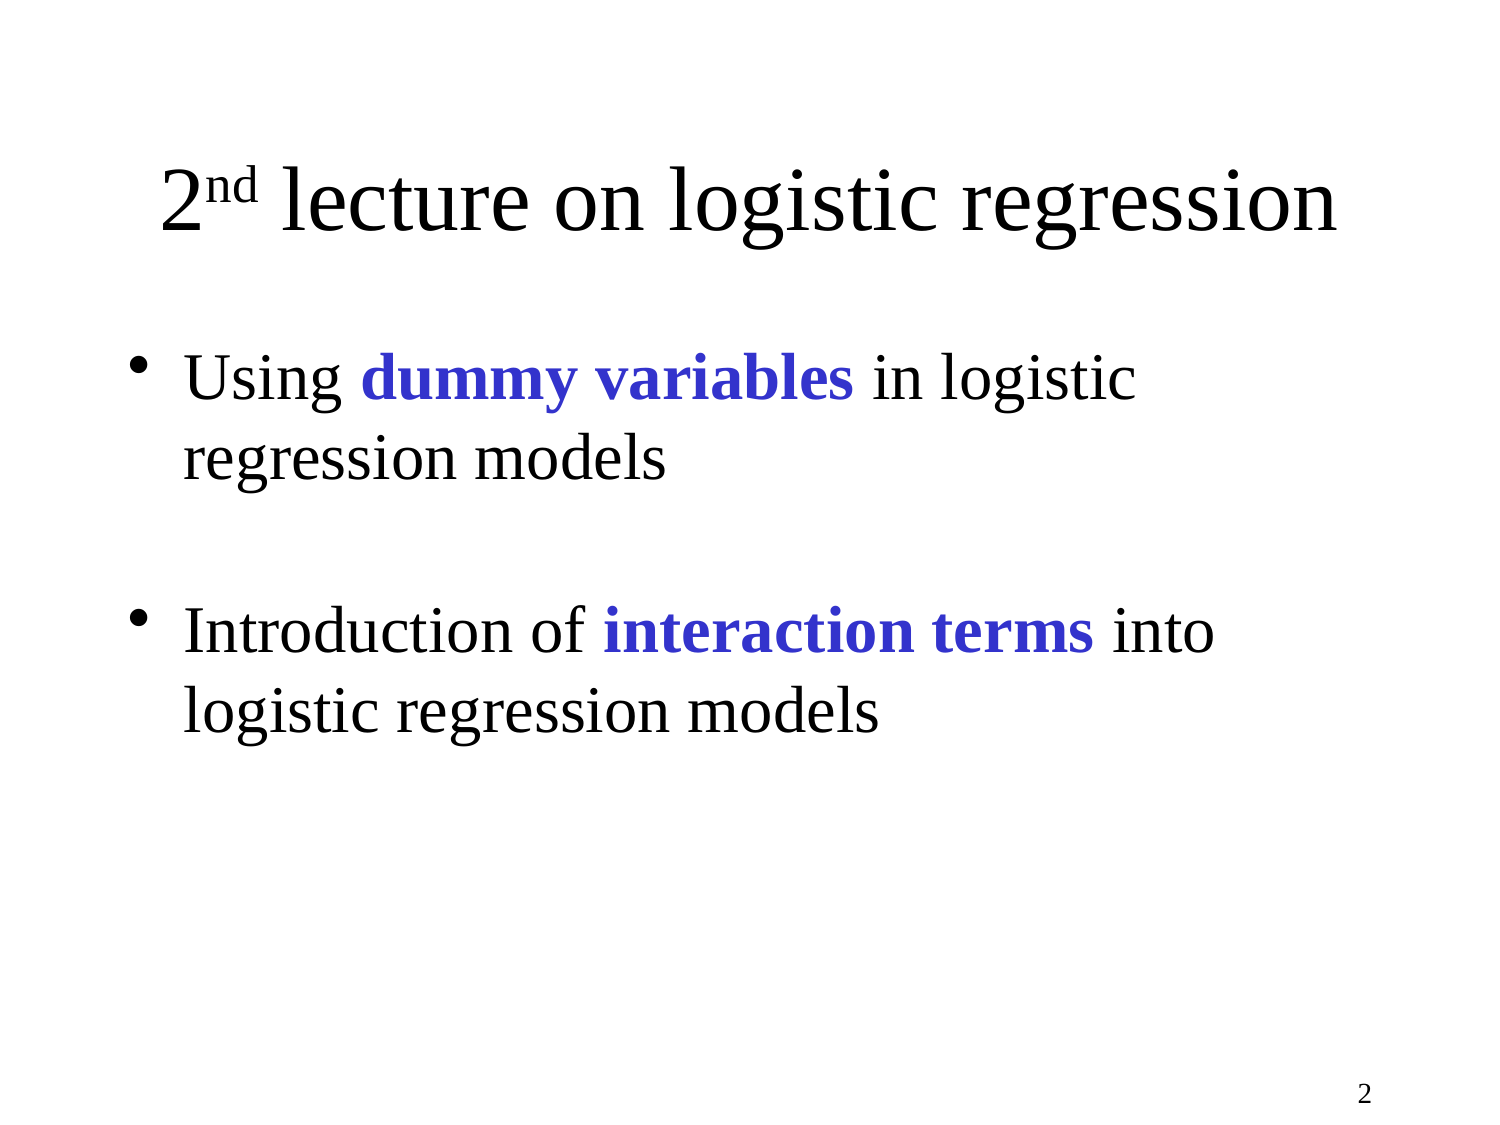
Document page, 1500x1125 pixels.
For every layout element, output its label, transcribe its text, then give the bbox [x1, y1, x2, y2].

slide_number 2 [1074, 1066, 1388, 1125]
title 2nd lecture on logistic regression [112, 99, 1388, 288]
list Using dummy variables in logistic regression models Introduction of interaction terms into logistic regression models [112, 324, 1388, 1000]
